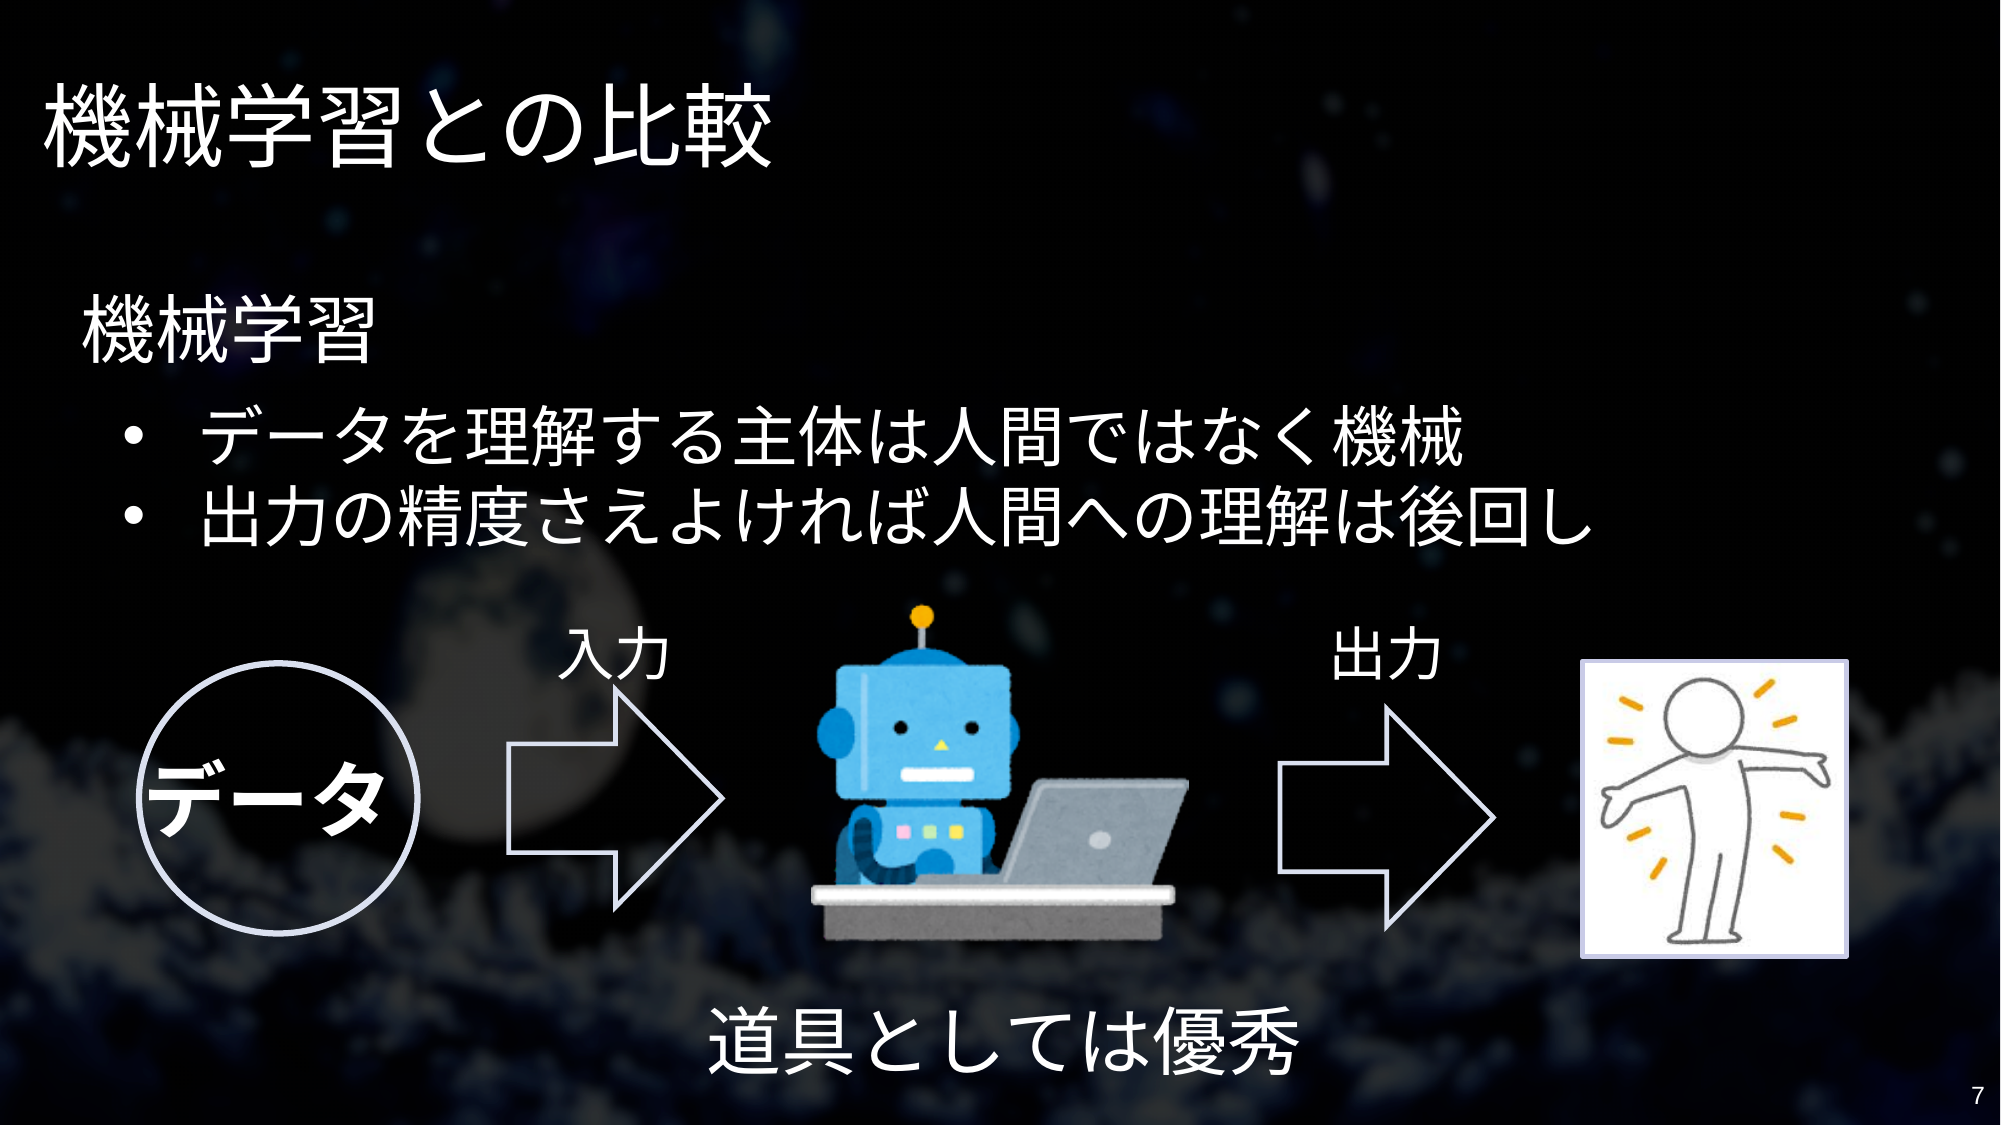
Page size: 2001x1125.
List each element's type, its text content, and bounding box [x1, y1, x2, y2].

text_box 道具としては優秀 [691, 987, 1318, 1093]
slide_number 7 [1550, 1065, 2000, 1125]
text_box データを理解する主体は人間ではなく機械 出力の精度さえよければ人間への理解は後回し [107, 387, 1614, 562]
title 機械学習との比較 [26, 22, 1983, 240]
text_box データ [116, 740, 420, 856]
text_box 機械学習 [66, 275, 396, 381]
text_box [151, 856, 406, 935]
text_box [507, 694, 724, 910]
text_box 入力 [541, 609, 688, 694]
text_box [151, 662, 405, 740]
text_box 出力 [1313, 609, 1460, 694]
text_box [1278, 706, 1495, 929]
picture [0, 0, 2001, 1125]
